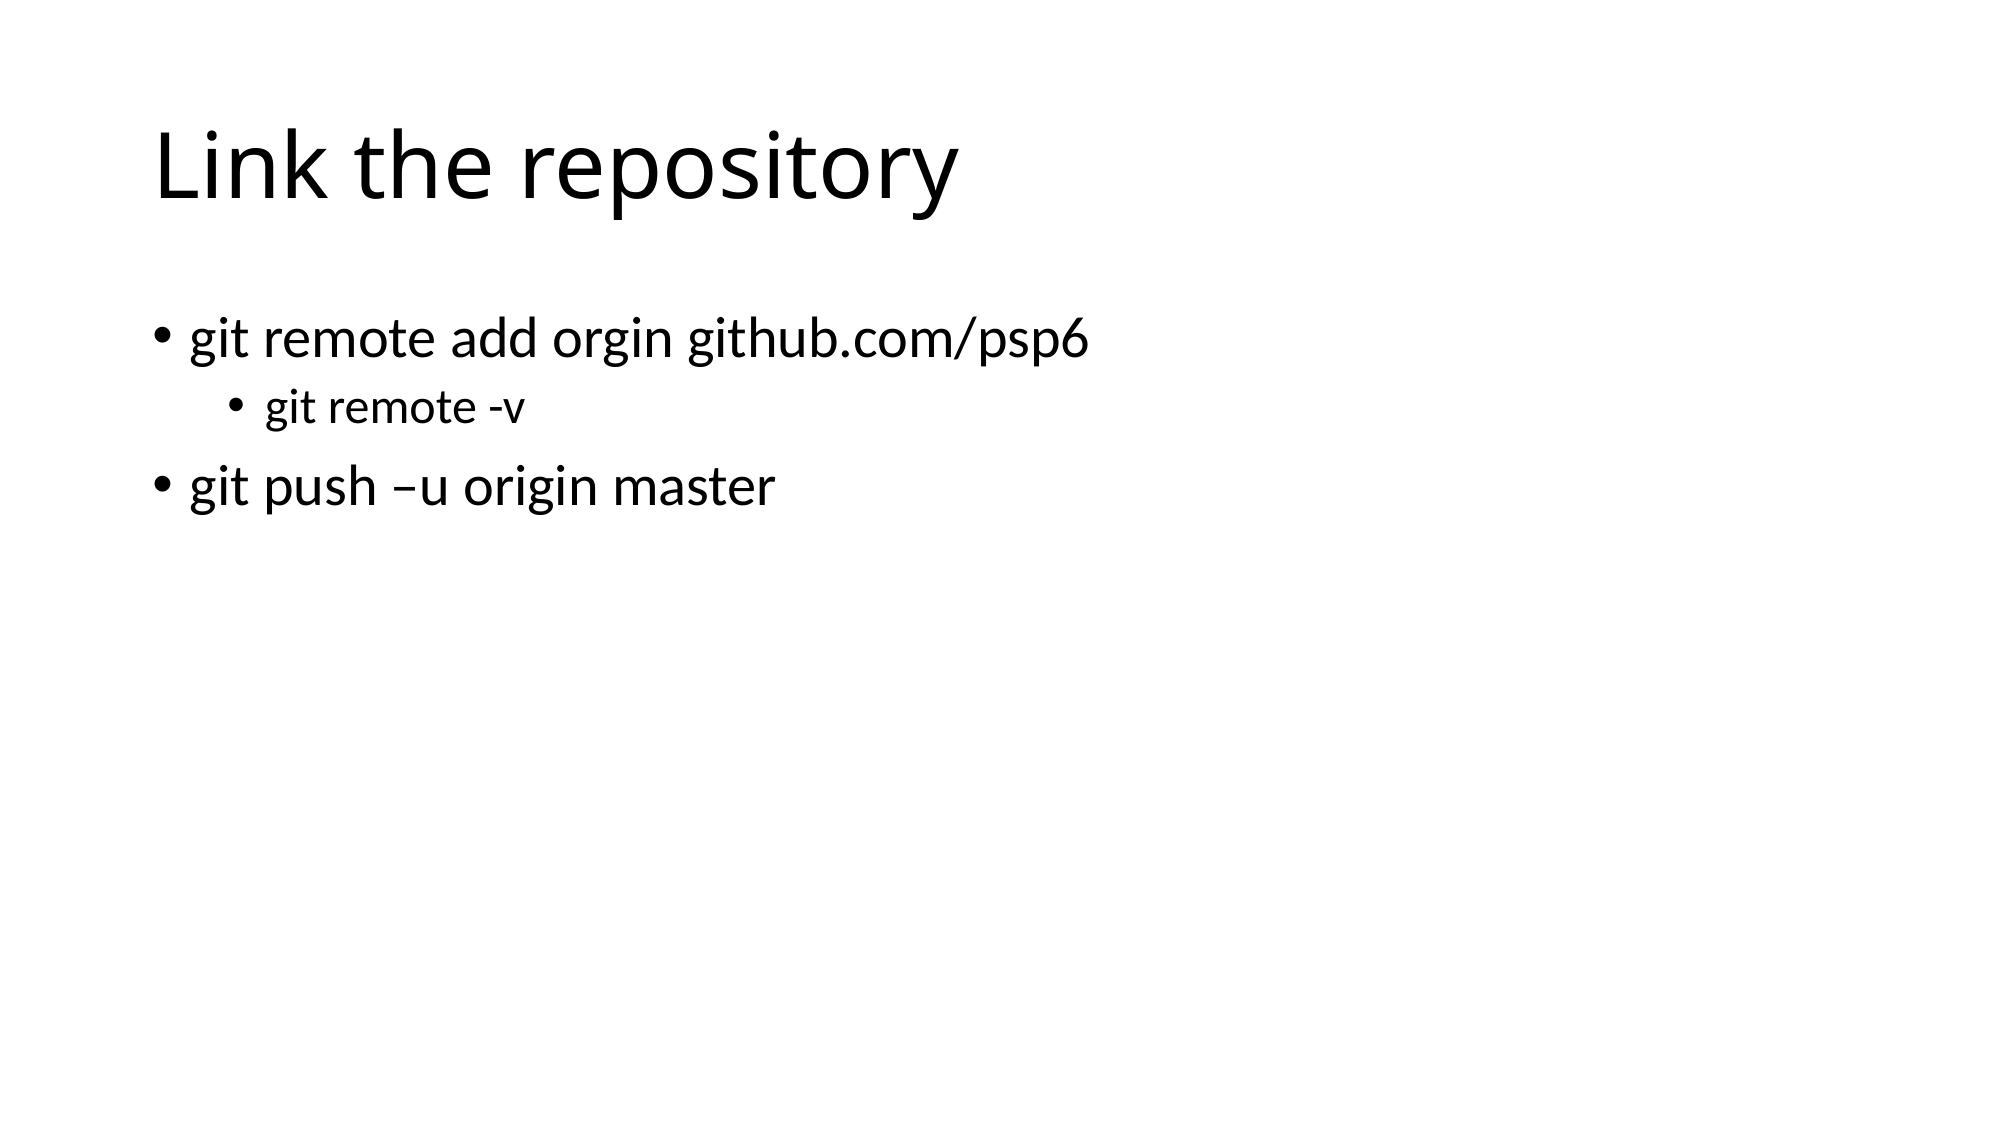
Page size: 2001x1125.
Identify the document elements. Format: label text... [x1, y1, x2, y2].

list git remote add orgin github.com/psp6 git remote -v git push –u origin master [137, 299, 1863, 1014]
title Link the repository [137, 59, 1863, 278]
